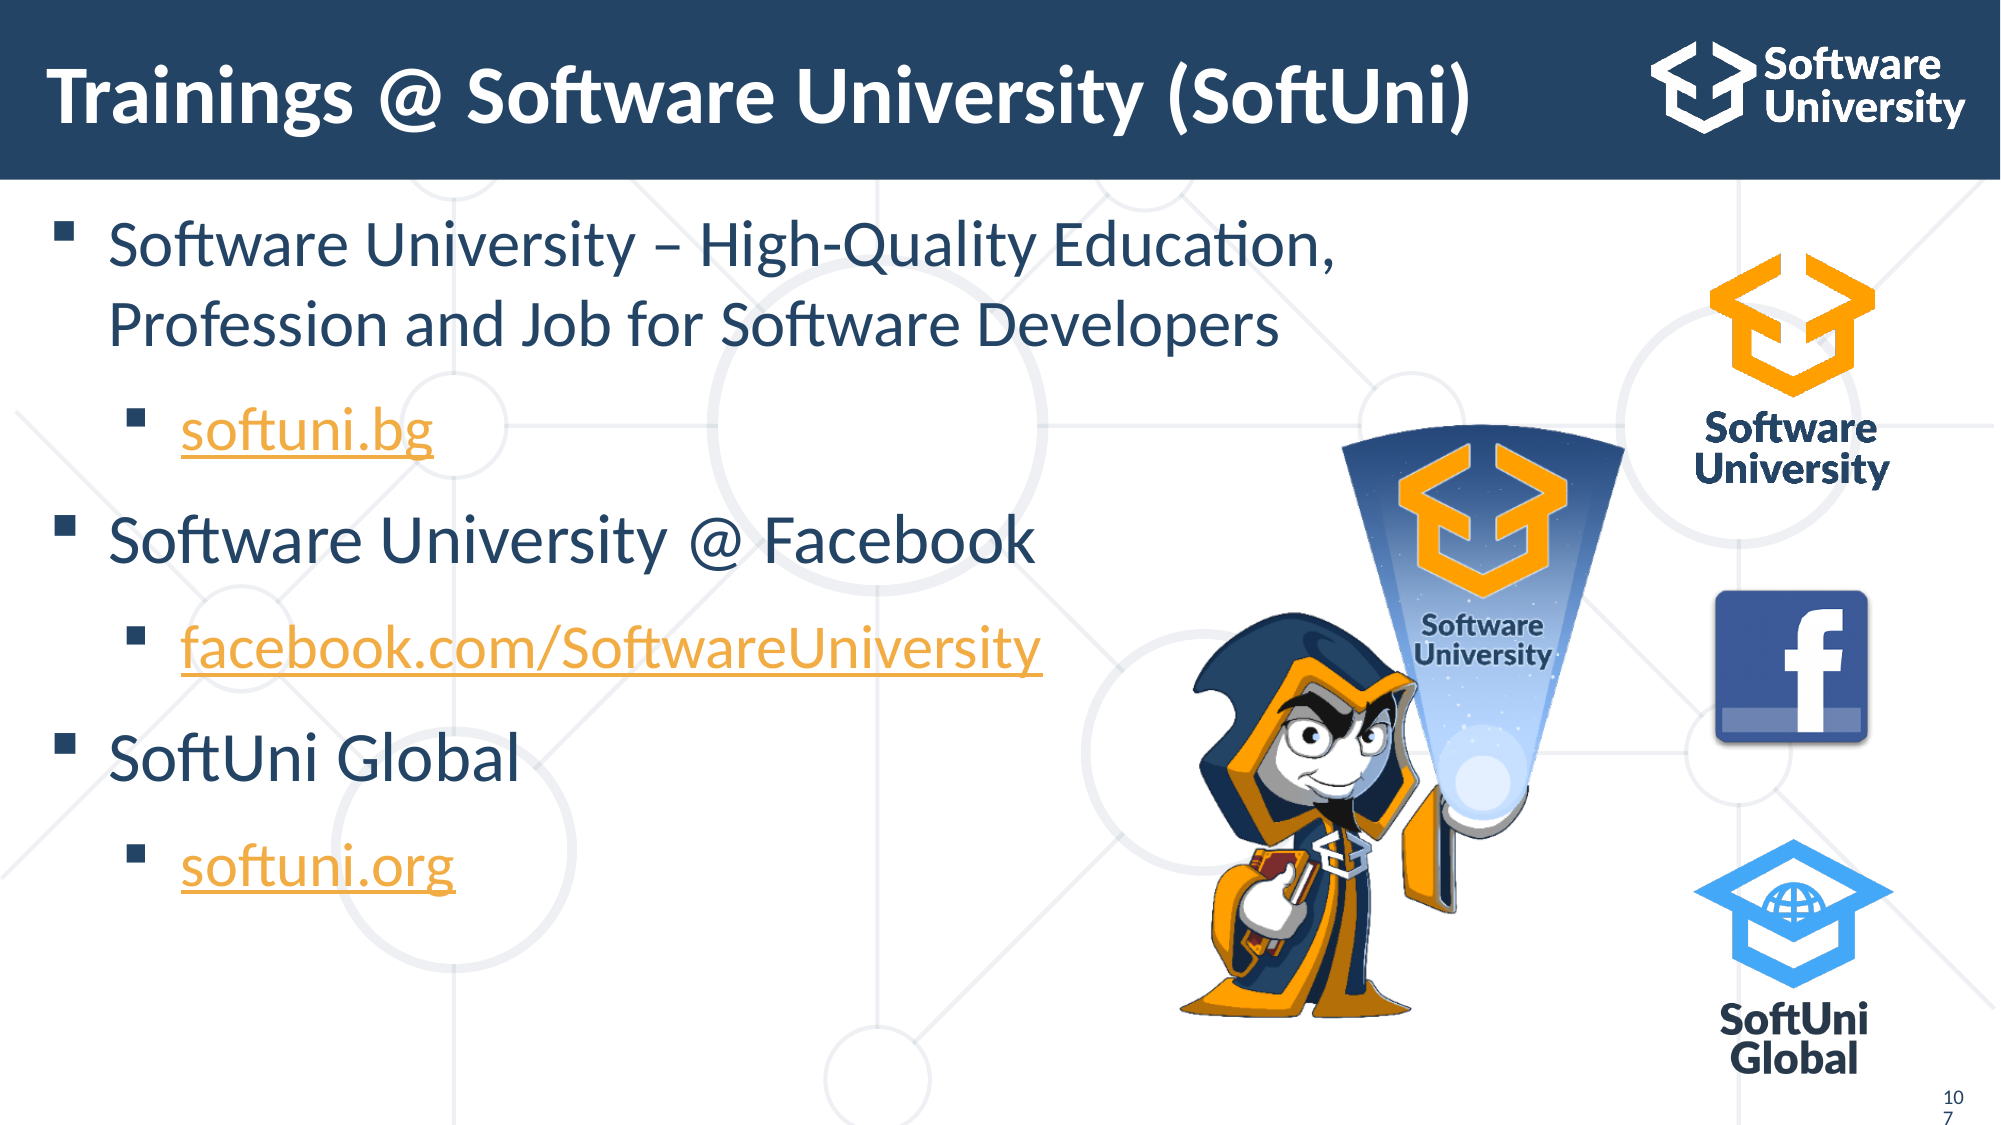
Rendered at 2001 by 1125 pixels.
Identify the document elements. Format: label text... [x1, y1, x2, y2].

text_box 107 [1927, 1067, 1989, 1117]
picture [1693, 253, 1890, 496]
title Trainings @ Software University (SoftUni) [28, 17, 1627, 163]
picture [1458, 423, 1627, 1020]
picture [1709, 584, 1874, 752]
list Software University – High-Quality Education, Profession and Job for Software Developers softuni.bg Software University @ Facebook facebook.com/SoftwareUniversity SoftUni Global softuni.org [31, 193, 1458, 1094]
picture [1651, 41, 1966, 134]
picture [1693, 839, 1894, 1074]
